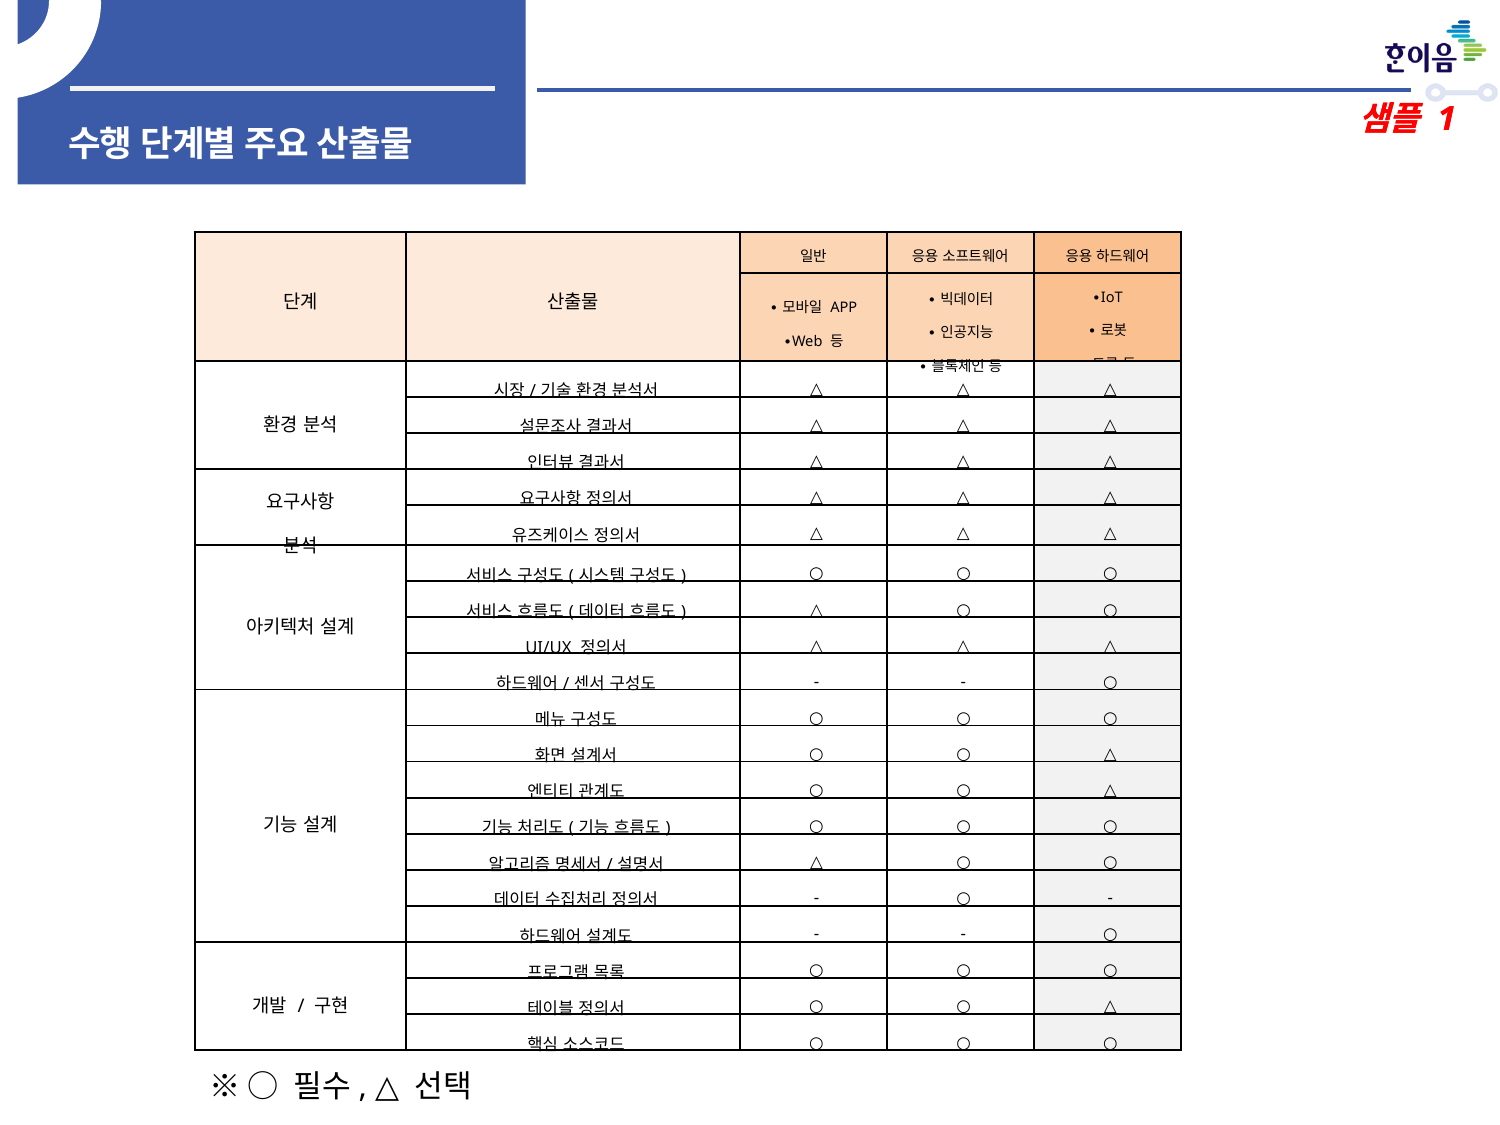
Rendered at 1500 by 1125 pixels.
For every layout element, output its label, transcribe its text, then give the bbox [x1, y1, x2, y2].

table_cell 기능 처리도(기능 흐름도) [407, 799, 739, 833]
table_cell 알고리즘 명세서/설명서 [407, 835, 739, 869]
table_cell △ [1035, 979, 1180, 1013]
table_cell ○ [1035, 582, 1180, 616]
table_cell ○ [888, 582, 1033, 616]
text_box [16, 0, 528, 186]
table_cell ○ [1035, 835, 1180, 869]
table_cell 설문조사 결과서 [407, 398, 739, 432]
table_header 응용 하드웨어 [1035, 233, 1180, 272]
table_cell 개발 / 구현 [196, 943, 405, 1049]
table_cell △ [1035, 470, 1180, 504]
table_cell △ [741, 506, 886, 544]
table_cell △ [741, 362, 886, 396]
table_cell ○ [888, 546, 1033, 580]
table_cell ○ [1035, 1015, 1180, 1049]
table_cell ○ [741, 943, 886, 977]
text_box 샘플 1 [631, 89, 1471, 145]
table_cell △ [741, 835, 886, 869]
table_cell - [888, 654, 1033, 689]
table_cell - [741, 871, 886, 905]
table_cell △ [741, 470, 886, 504]
table_cell 서비스 구성도(시스템 구성도) [407, 546, 739, 580]
table_cell ○ [741, 690, 886, 725]
table_cell ○ [888, 799, 1033, 833]
table_cell △ [888, 434, 1033, 468]
table_cell ○ [1035, 546, 1180, 580]
table_cell ○ [1035, 654, 1180, 689]
table_header 일반 [741, 233, 886, 272]
table_cell - [1035, 871, 1180, 905]
table_cell ○ [741, 1015, 886, 1049]
table_cell △ [1035, 762, 1180, 797]
table_cell △ [888, 506, 1033, 544]
table_cell 데이터 수집처리 정의서 [407, 871, 739, 905]
table_cell ○ [888, 1015, 1033, 1049]
table_cell △ [1035, 618, 1180, 652]
table_cell 핵심 소스코드 [407, 1015, 739, 1049]
table_cell 하드웨어 설계도 [407, 907, 739, 941]
table_cell ∙IoT ∙로봇 ∙드론 등 [1035, 274, 1180, 360]
table_cell ∙모바일 APP ∙Web 등 [741, 274, 886, 360]
table_cell 유즈케이스 정의서 [407, 506, 739, 544]
table_cell - [741, 654, 886, 689]
table_cell ○ [888, 871, 1033, 905]
table_cell 요구사항 분석 [196, 470, 405, 544]
table_cell ○ [888, 726, 1033, 761]
table_cell - [888, 907, 1033, 941]
table_cell ○ [1035, 907, 1180, 941]
table_cell △ [1035, 434, 1180, 468]
table_cell △ [1035, 398, 1180, 432]
table_cell 프로그램 목록 [407, 943, 739, 977]
table_cell ∙빅데이터 ∙인공지능 ∙블록체인 등 [888, 274, 1033, 360]
table_cell ○ [888, 690, 1033, 725]
table_cell △ [1035, 506, 1180, 544]
table_cell △ [888, 470, 1033, 504]
table_cell UI/UX 정의서 [407, 618, 739, 652]
table_cell 서비스 흐름도(데이터 흐름도) [407, 582, 739, 616]
text_box ※ ○ 필수, △ 선택 [194, 1058, 762, 1111]
table_cell ○ [741, 979, 886, 1013]
table_cell 시장/기술 환경 분석서 [407, 362, 739, 396]
table_cell ○ [888, 762, 1033, 797]
table_cell △ [888, 618, 1033, 652]
table_header 응용 소프트웨어 [888, 233, 1033, 272]
text_box [0, 0, 102, 99]
table_cell 기능 설계 [196, 690, 405, 941]
table_cell △ [888, 362, 1033, 396]
table_cell 요구사항 정의서 [407, 470, 739, 504]
table_header 산출물 [407, 233, 739, 360]
table_cell ○ [888, 979, 1033, 1013]
picture [1375, 12, 1499, 105]
table_cell △ [741, 398, 886, 432]
table_cell 메뉴 구성도 [407, 690, 739, 725]
table_cell 화면 설계서 [407, 726, 739, 761]
table_cell ○ [888, 943, 1033, 977]
table_cell 환경 분석 [196, 362, 405, 468]
table_cell 테이블 정의서 [407, 979, 739, 1013]
table_cell ○ [1035, 943, 1180, 977]
table_cell ○ [888, 835, 1033, 869]
table_cell - [741, 907, 886, 941]
table_cell ○ [741, 546, 886, 580]
table_cell △ [741, 434, 886, 468]
text_box [159, 1058, 1317, 1118]
table_cell △ [741, 618, 886, 652]
text_box 수행 단계별 주요 산출물 [53, 113, 514, 163]
table_cell 인터뷰 결과서 [407, 434, 739, 468]
table_cell ○ [1035, 799, 1180, 833]
table_cell 엔티티 관계도 [407, 762, 739, 797]
footer 한이음 ▶ 프로그램 설계서 [512, 1051, 988, 1058]
table_cell ○ [1035, 690, 1180, 725]
table_cell ○ [741, 762, 886, 797]
table_cell ○ [741, 799, 886, 833]
table_cell 아키텍처 설계 [196, 546, 405, 689]
table_cell △ [888, 398, 1033, 432]
table_header 단계 [196, 233, 405, 360]
table_cell △ [1035, 362, 1180, 396]
table_cell △ [1035, 726, 1180, 761]
table_cell 하드웨어/센서 구성도 [407, 654, 739, 689]
table_cell ○ [741, 726, 886, 761]
table_cell △ [741, 582, 886, 616]
